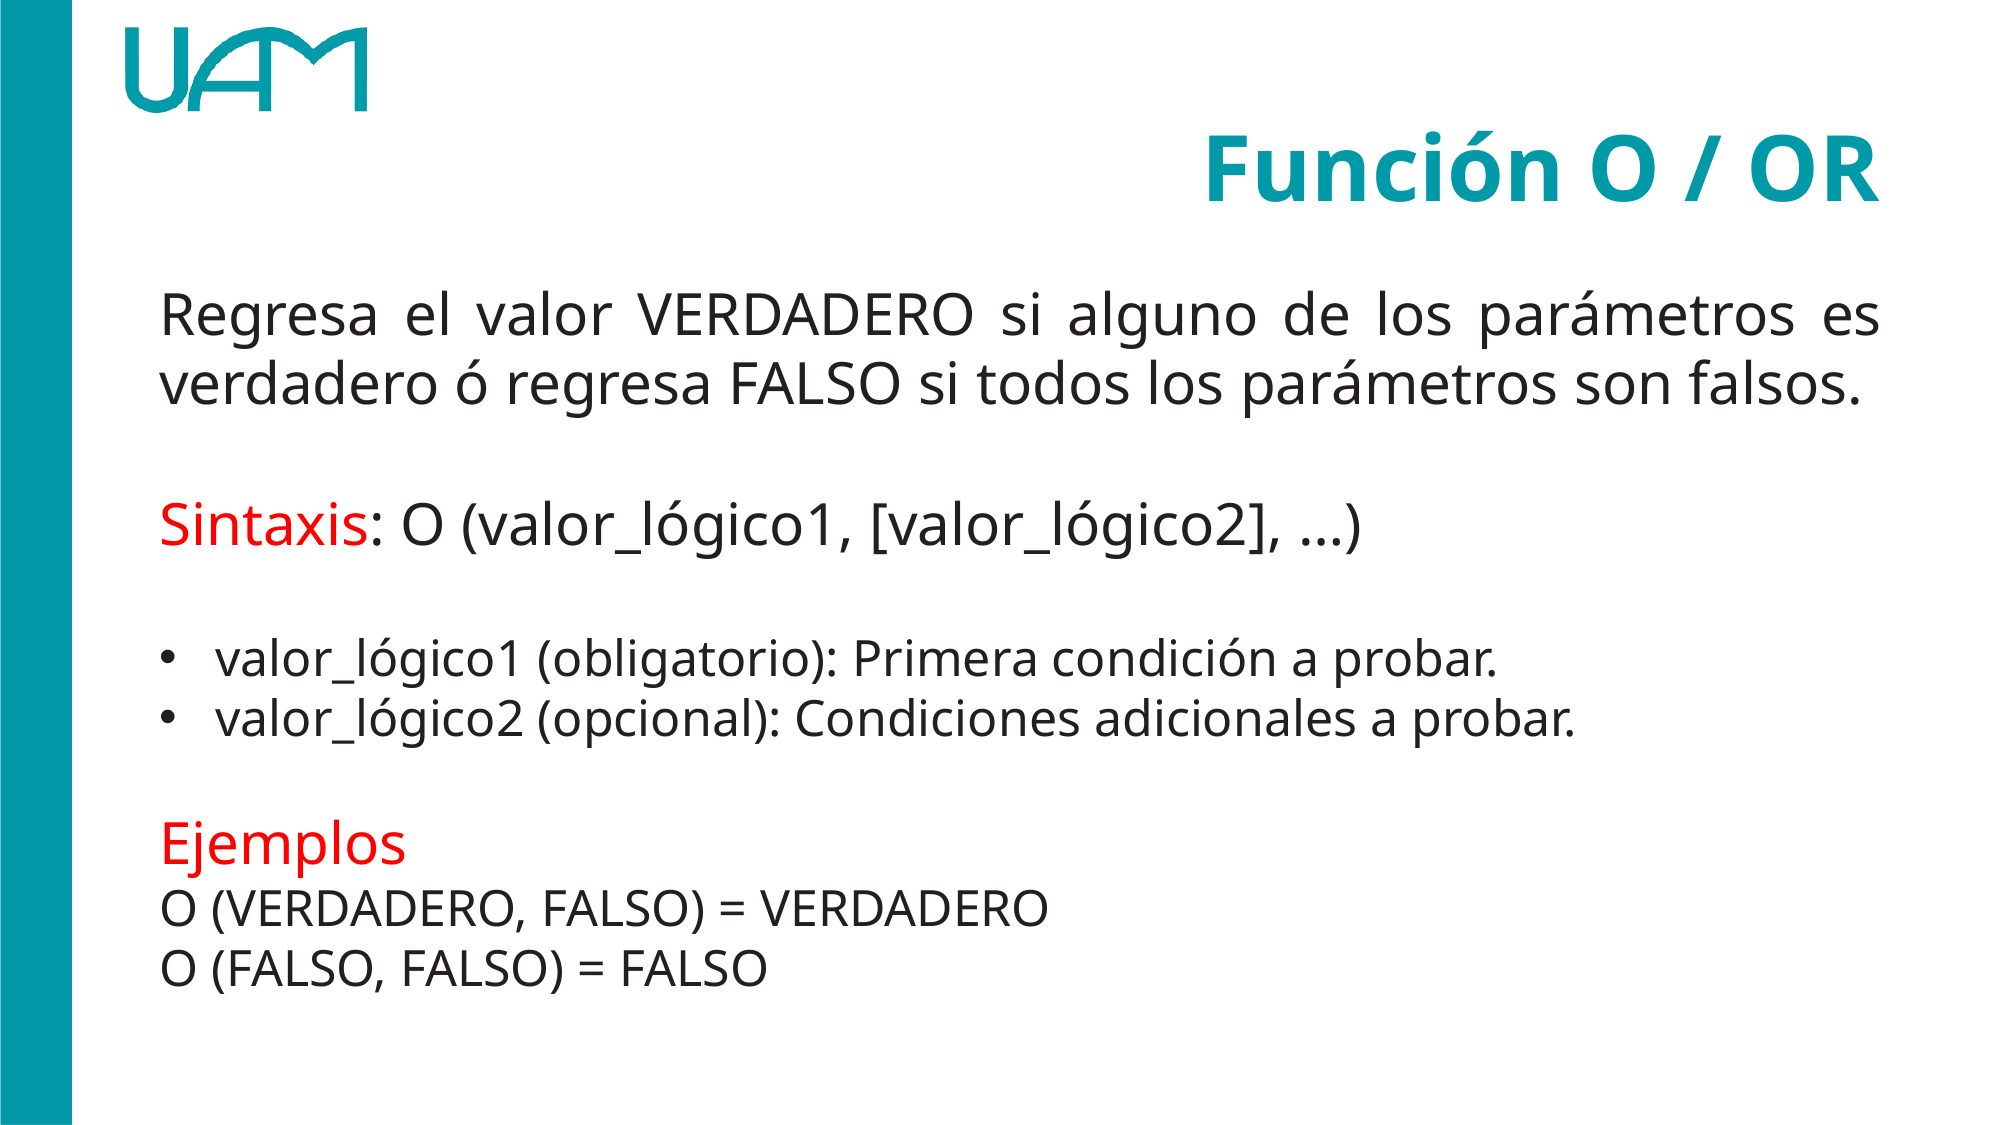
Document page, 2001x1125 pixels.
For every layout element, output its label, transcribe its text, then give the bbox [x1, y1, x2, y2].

title Función O / OR [290, 92, 1896, 229]
text_box Regresa el valor VERDADERO si alguno de los parámetros es verdadero ó regresa FALSO si todos los parámetros son falsos. Sintaxis: O (valor_lógico1, [valor_lógico2], …) valor_lógico1 (obligatorio): Primera condición a probar. valor_lógico2 (opcional): Condiciones adicionales a probar. Ejemplos O (VERDADERO, FALSO) = VERDADERO O (FALSO, FALSO) = FALSO [144, 269, 1897, 1004]
picture [105, 8, 399, 131]
picture [1, 0, 72, 1124]
